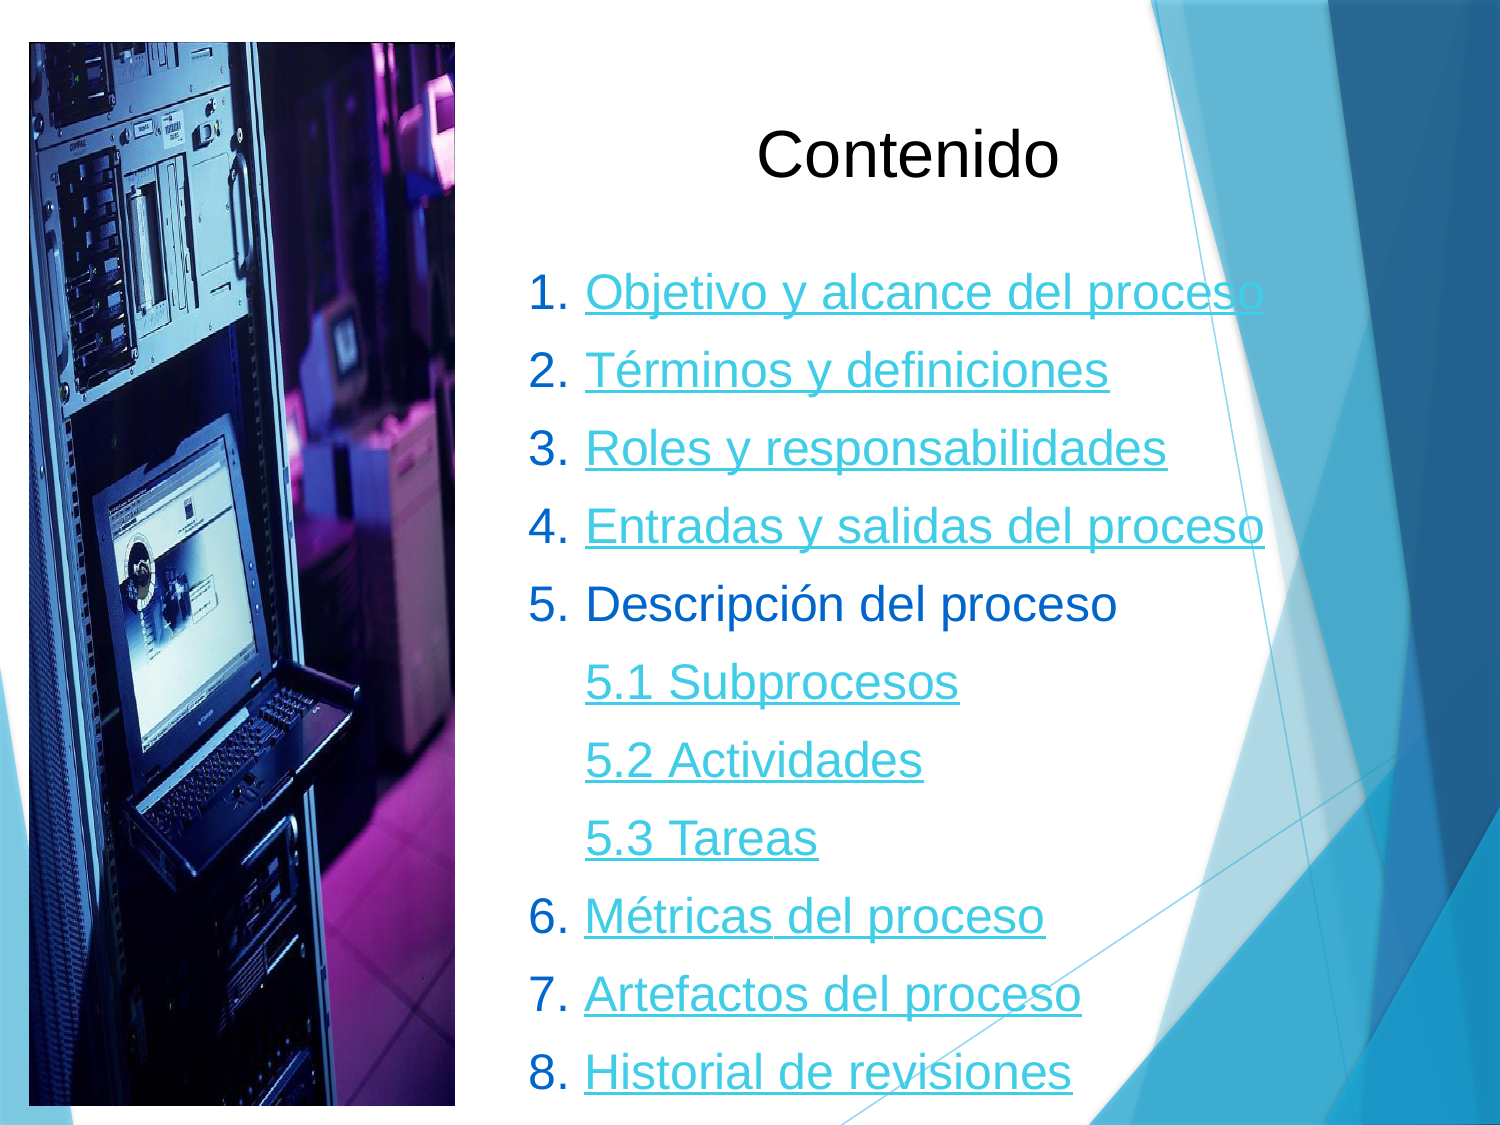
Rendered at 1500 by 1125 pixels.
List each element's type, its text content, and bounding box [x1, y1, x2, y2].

text_box Contenido [741, 103, 1076, 199]
text_box Objetivo y alcance del proceso Términos y definiciones Roles y responsabilidades Entradas y salidas del proceso Descripción del proceso 5.1 Subprocesos 5.2 Actividades 5.3 Tareas 6. Métricas del proceso 7. Artefactos del proceso 8. Historial de revisiones [513, 234, 1326, 1106]
picture [28, 42, 456, 1107]
